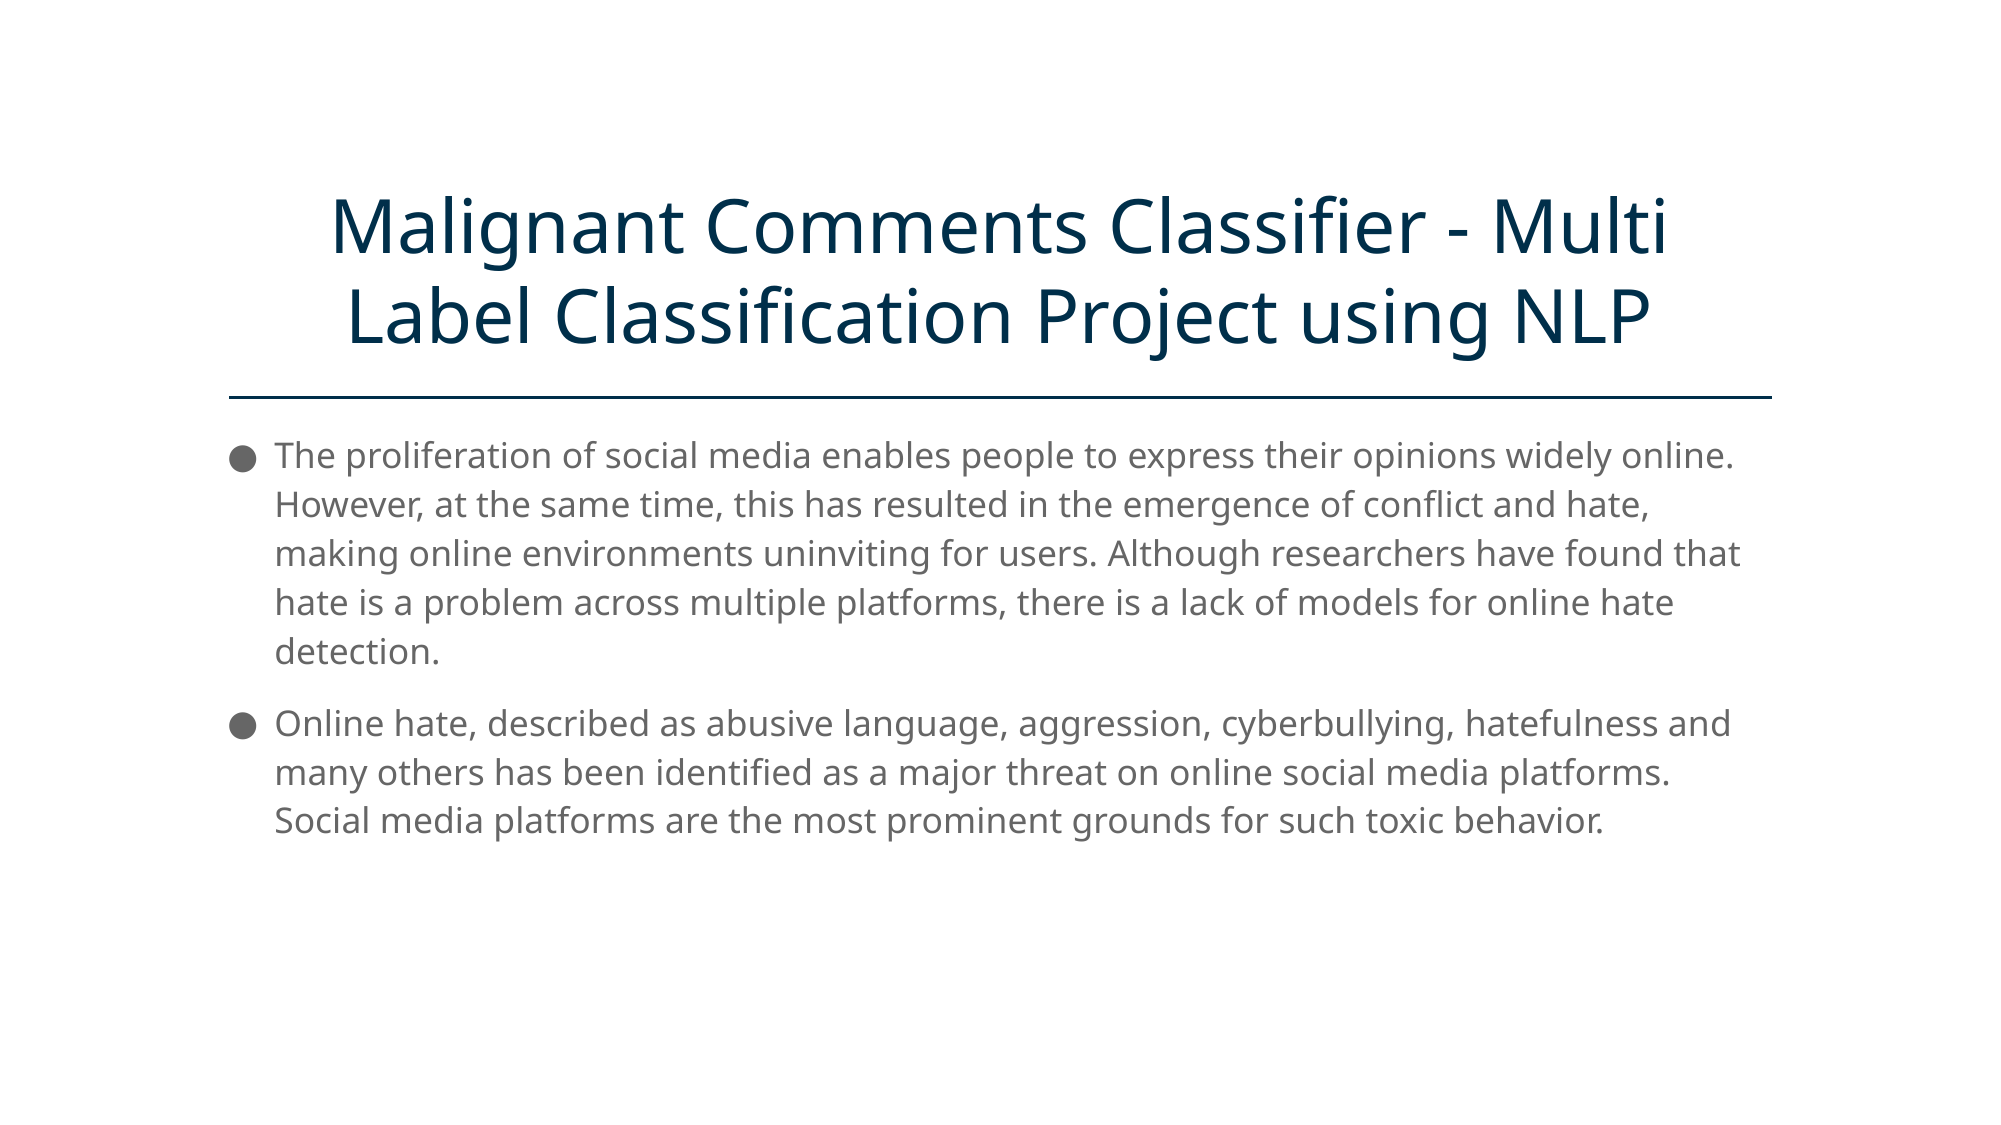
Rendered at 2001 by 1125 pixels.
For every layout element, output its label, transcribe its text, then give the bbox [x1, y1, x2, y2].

list The proliferation of social media enables people to express their opinions widely online. However, at the same time, this has resulted in the emergence of conflict and hate, making online environments uninviting for users. Although researchers have found that hate is a problem across multiple platforms, there is a lack of models for online hate detection. Online hate, described as abusive language, aggression, cyberbullying, hatefulness and many others has been identified as a major threat on online social media platforms. Social media platforms are the most prominent grounds for such toxic behavior. [212, 419, 1788, 964]
title Malignant Comments Classifier - Multi Label Classification Project using NLP [212, 161, 1788, 375]
